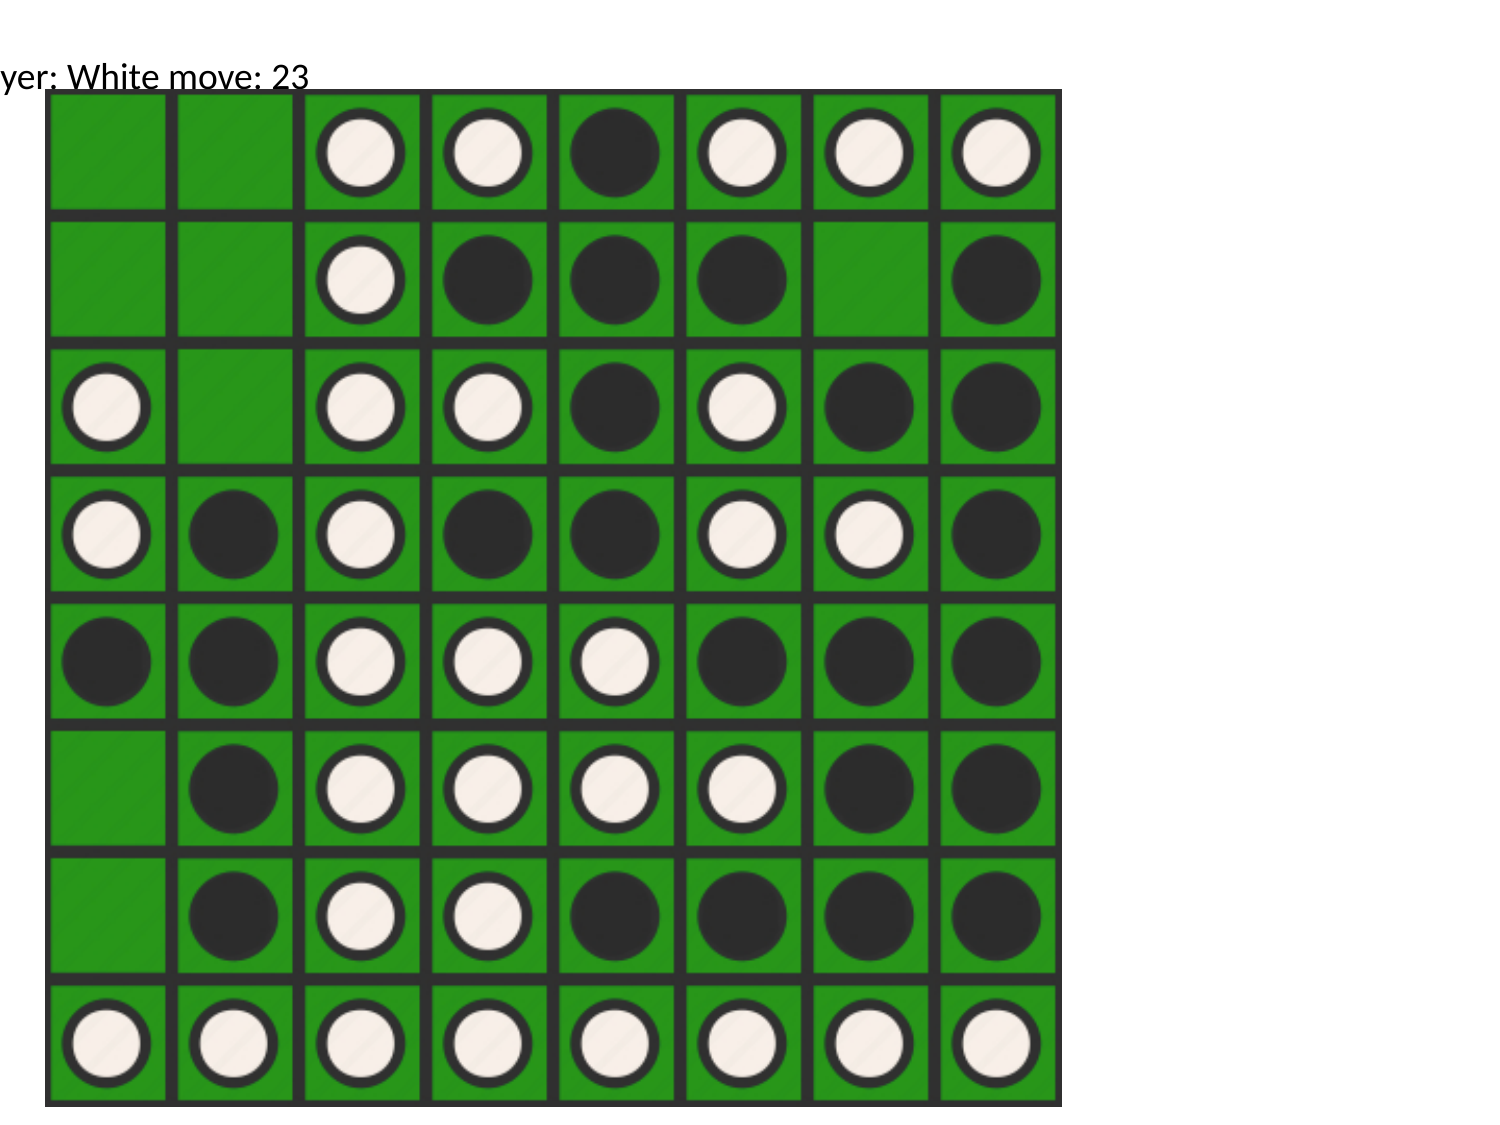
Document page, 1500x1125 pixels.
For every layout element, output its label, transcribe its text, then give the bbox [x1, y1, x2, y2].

picture [44, 89, 1062, 1107]
text_box turn: 52 player: White move: 23 [0, 44, 325, 105]
